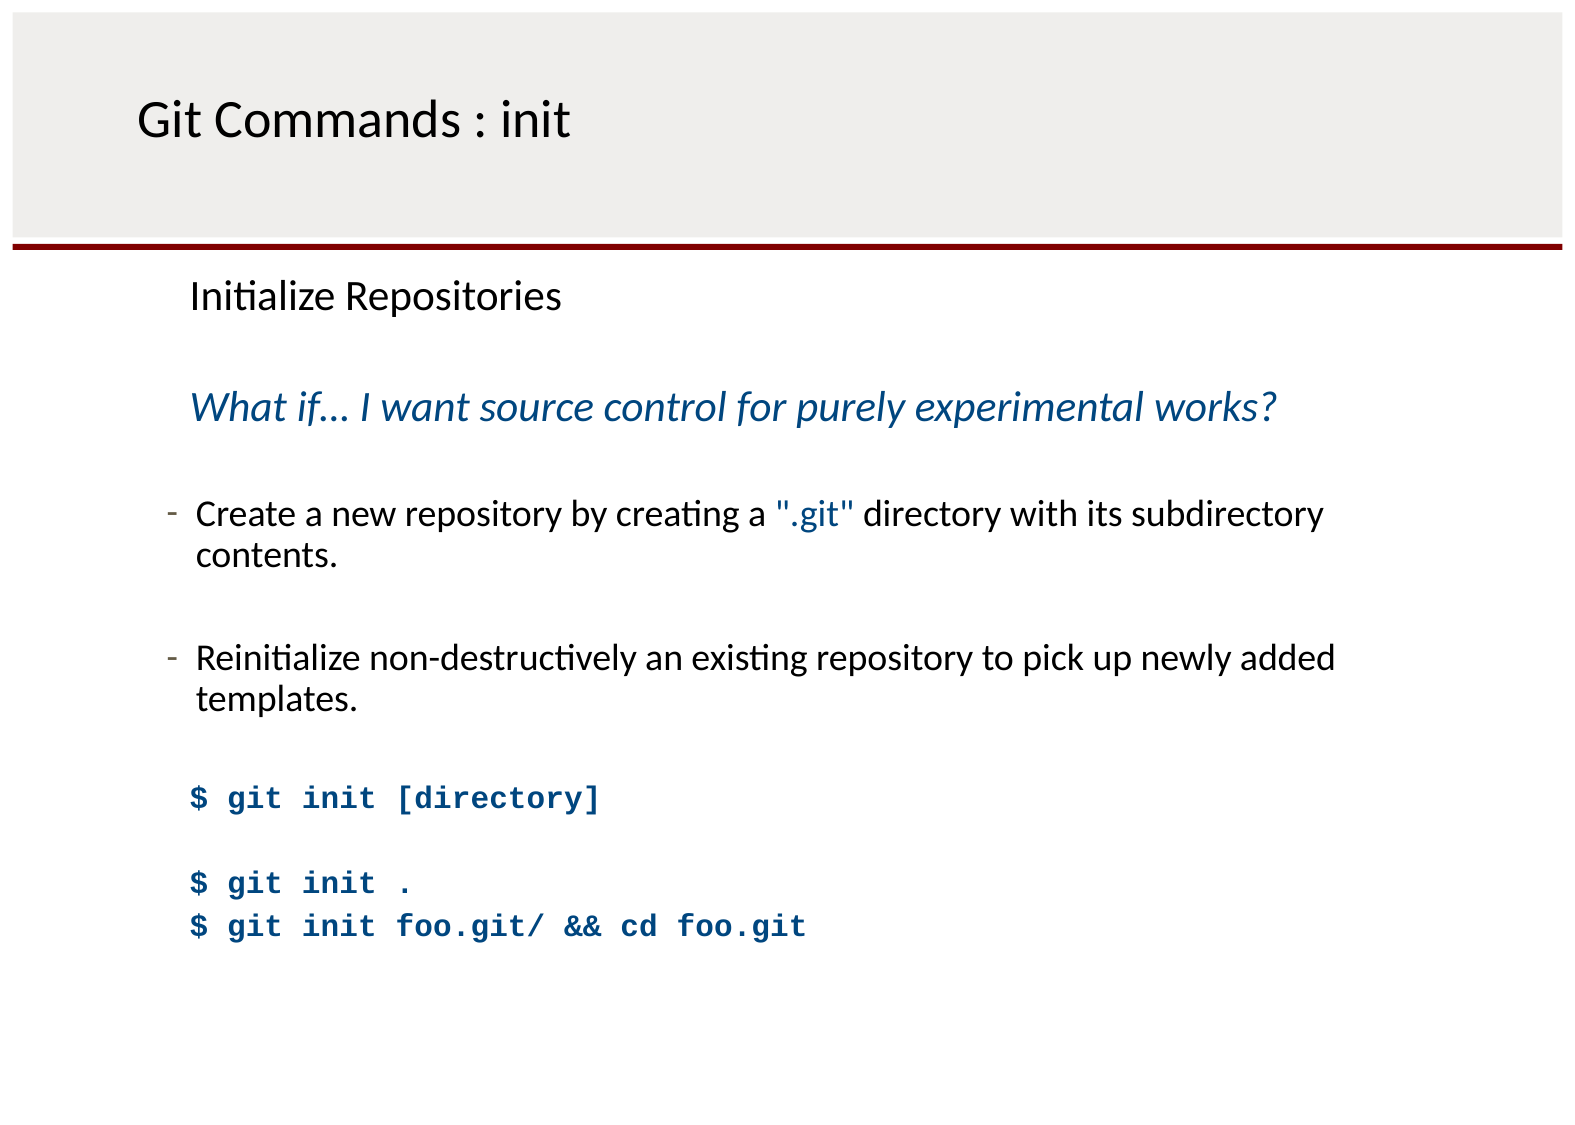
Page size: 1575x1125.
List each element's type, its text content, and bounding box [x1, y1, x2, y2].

title Git Commands : init [122, 76, 1541, 157]
list Initialize Repositories What if… I want source control for purely experimental works? Create a new repository by creating a ".git" directory with its subdirectory contents. Reinitialize non-destructively an existing repository to pick up newly added templates. $ git init [directory] $ git init . $ git init foo.git/ && cd foo.git [122, 265, 1398, 961]
